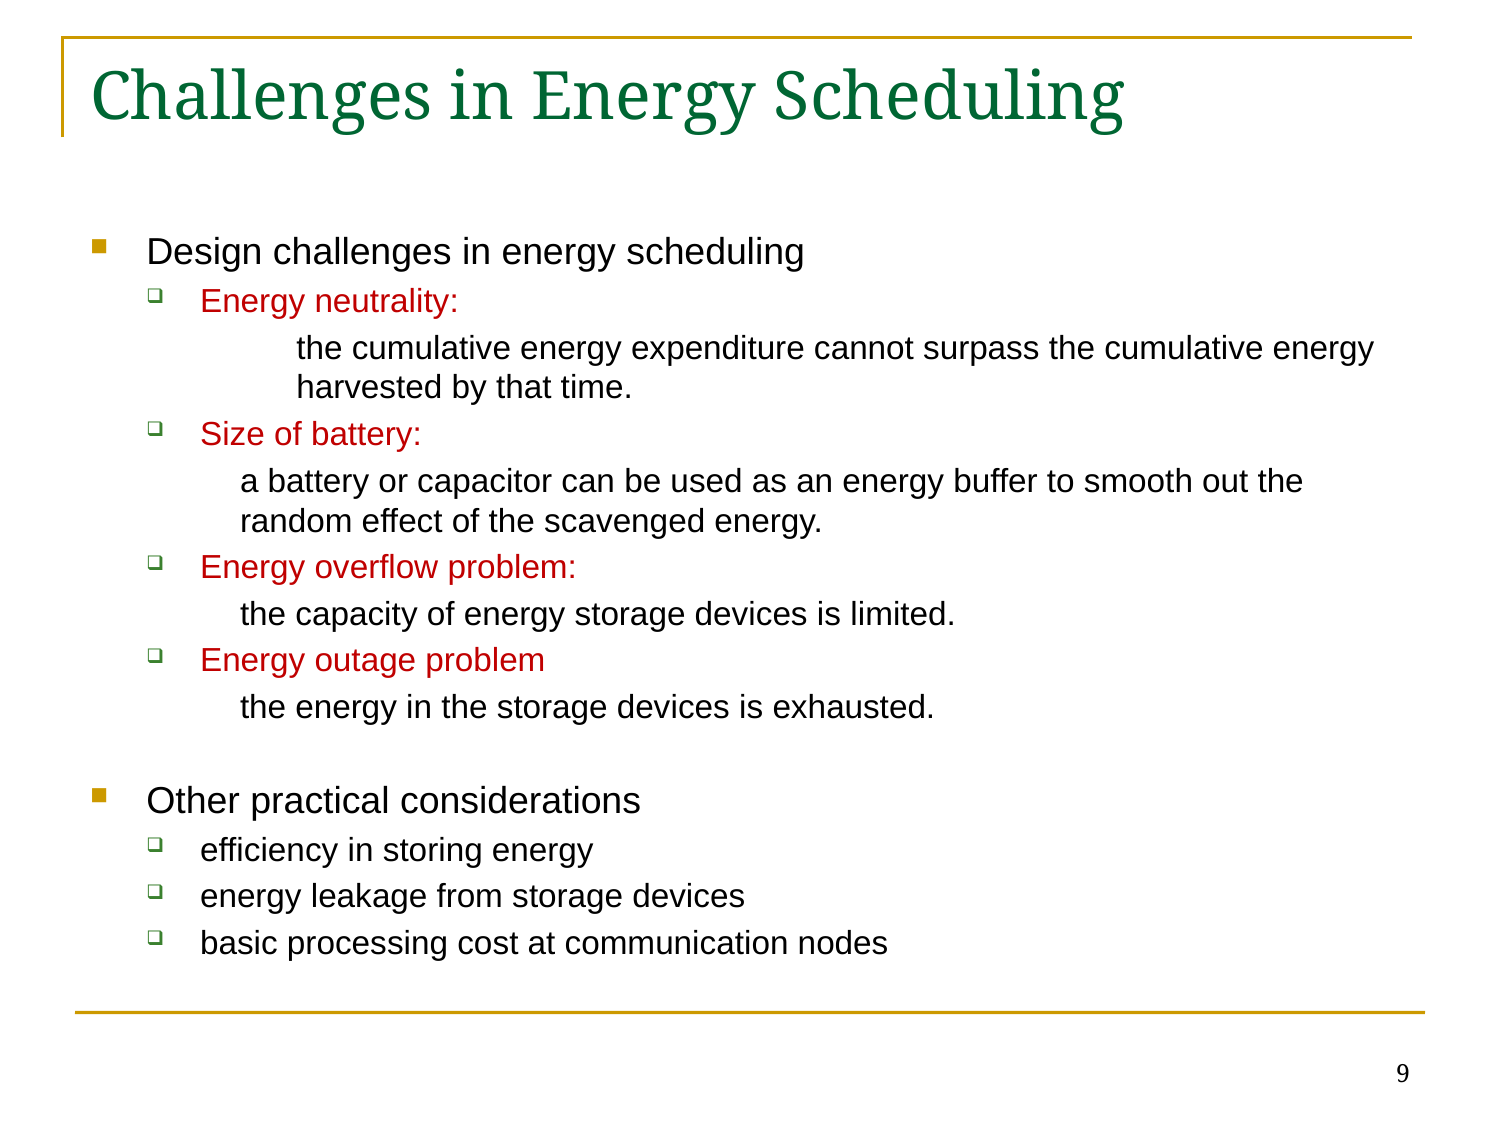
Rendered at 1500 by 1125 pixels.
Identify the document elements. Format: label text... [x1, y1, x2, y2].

slide_number 9 [1074, 1023, 1426, 1100]
title Challenges in Energy Scheduling [75, 45, 1412, 161]
list Design challenges in energy scheduling Energy neutrality: the cumulative energy expenditure cannot surpass the cumulative energy harvested by that time. Size of battery: a battery or capacitor can be used as an energy buffer to smooth out the random effect of the scavenged energy. Energy overflow problem: the capacity of energy storage devices is limited. Energy outage problem the energy in the storage devices is exhausted. Other practical considerations efficiency in storing energy energy leakage from storage devices basic processing cost at communication nodes [75, 220, 1425, 1006]
